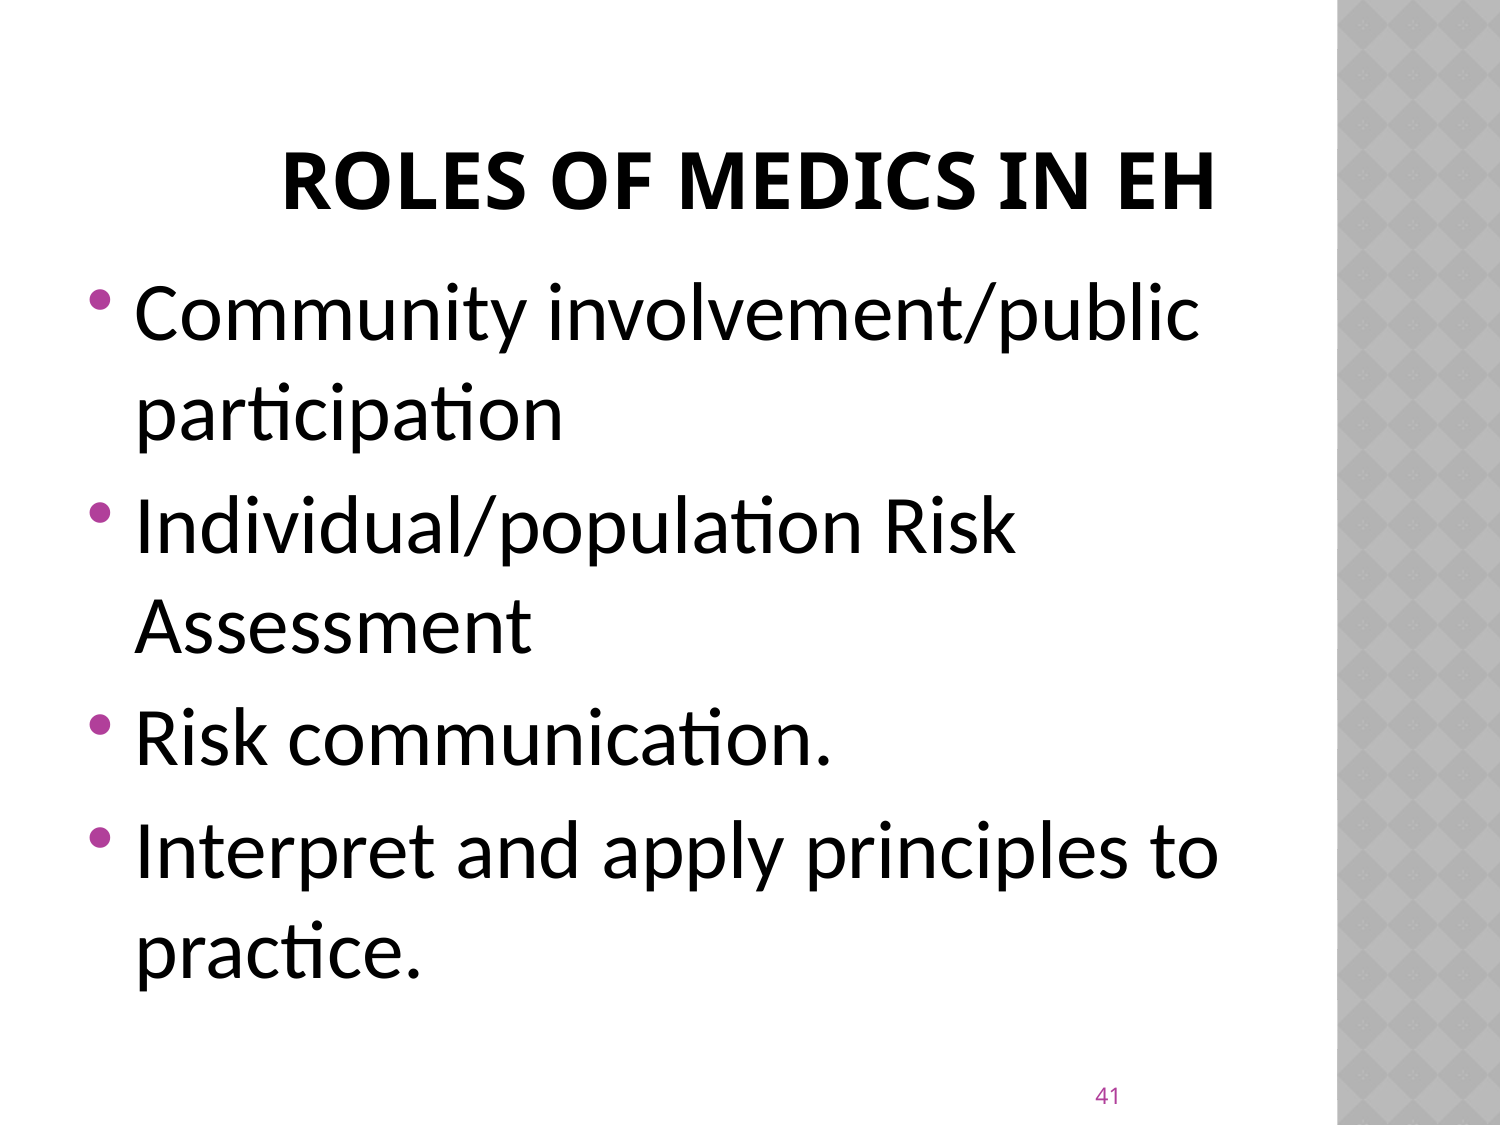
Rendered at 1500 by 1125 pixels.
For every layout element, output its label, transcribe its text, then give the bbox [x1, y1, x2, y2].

slide_number 41 [1025, 1075, 1122, 1113]
title Roles of medics in EH [75, 50, 1425, 225]
list Community involvement/public participation Individual/population Risk Assessment Risk communication. Interpret and apply principles to practice. [75, 249, 1425, 1038]
